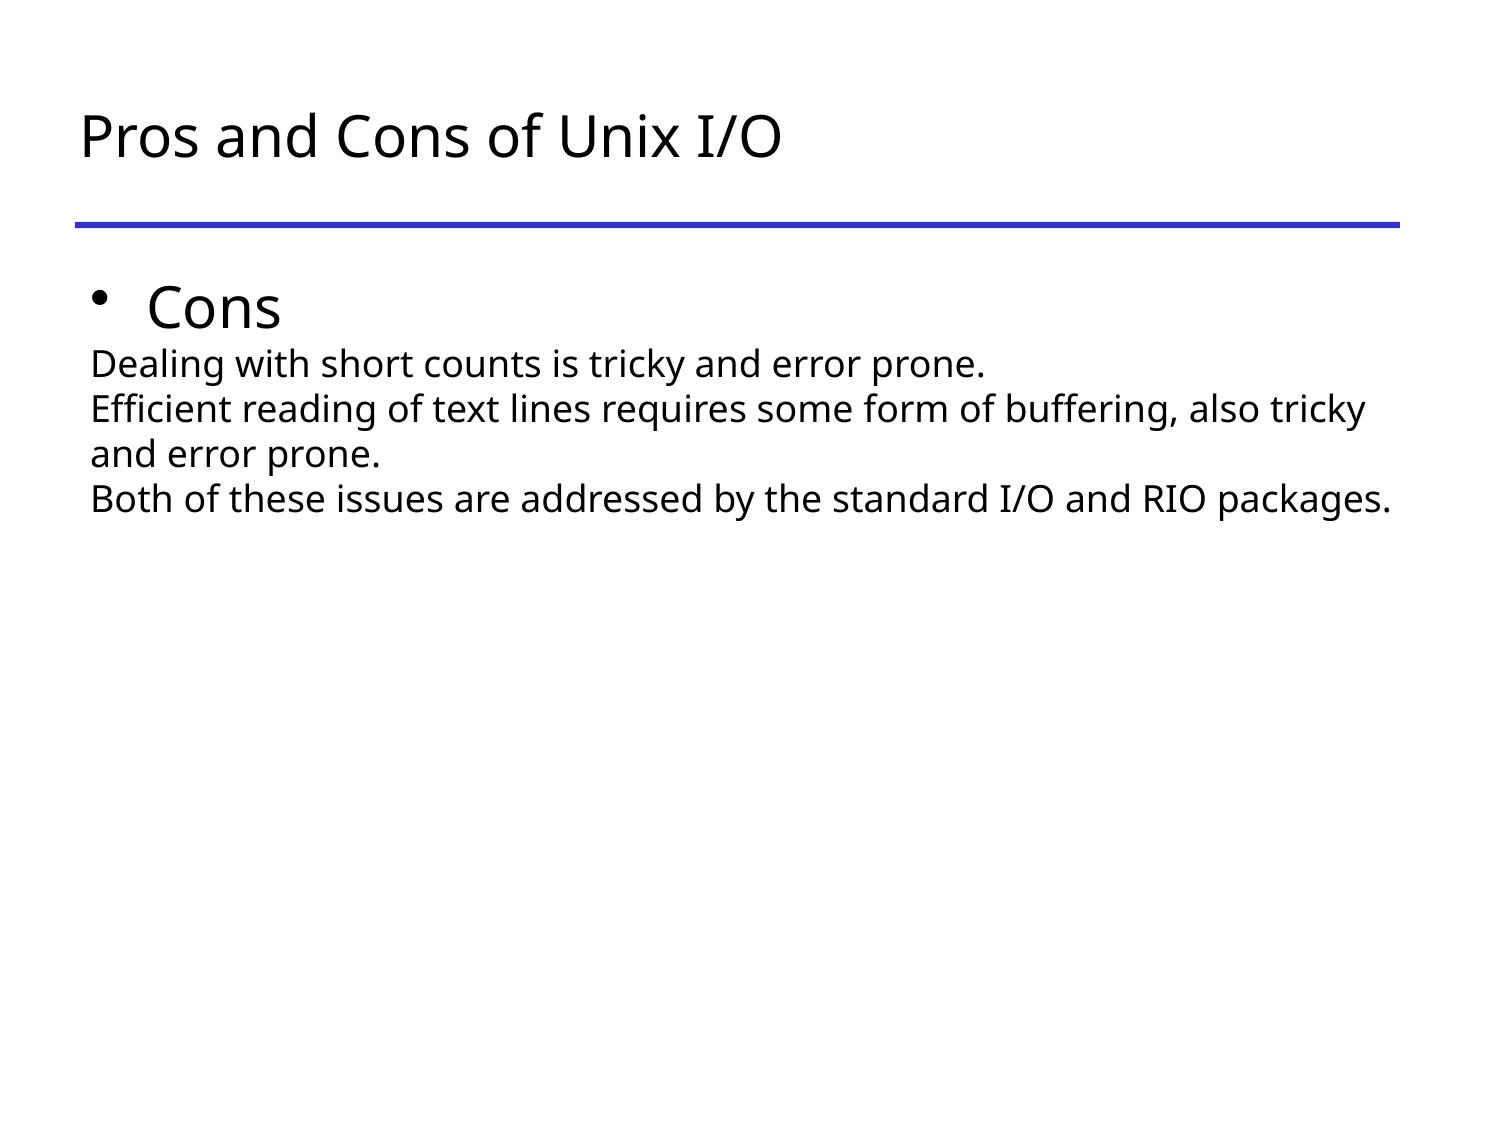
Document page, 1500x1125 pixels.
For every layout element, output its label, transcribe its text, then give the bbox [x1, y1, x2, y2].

list Cons Dealing with short counts is tricky and error prone. Efficient reading of text lines requires some form of buffering, also tricky and error prone. Both of these issues are addressed by the standard I/O and RIO packages. [75, 262, 1450, 988]
title Pros and Cons of Unix I/O [64, 71, 1310, 197]
